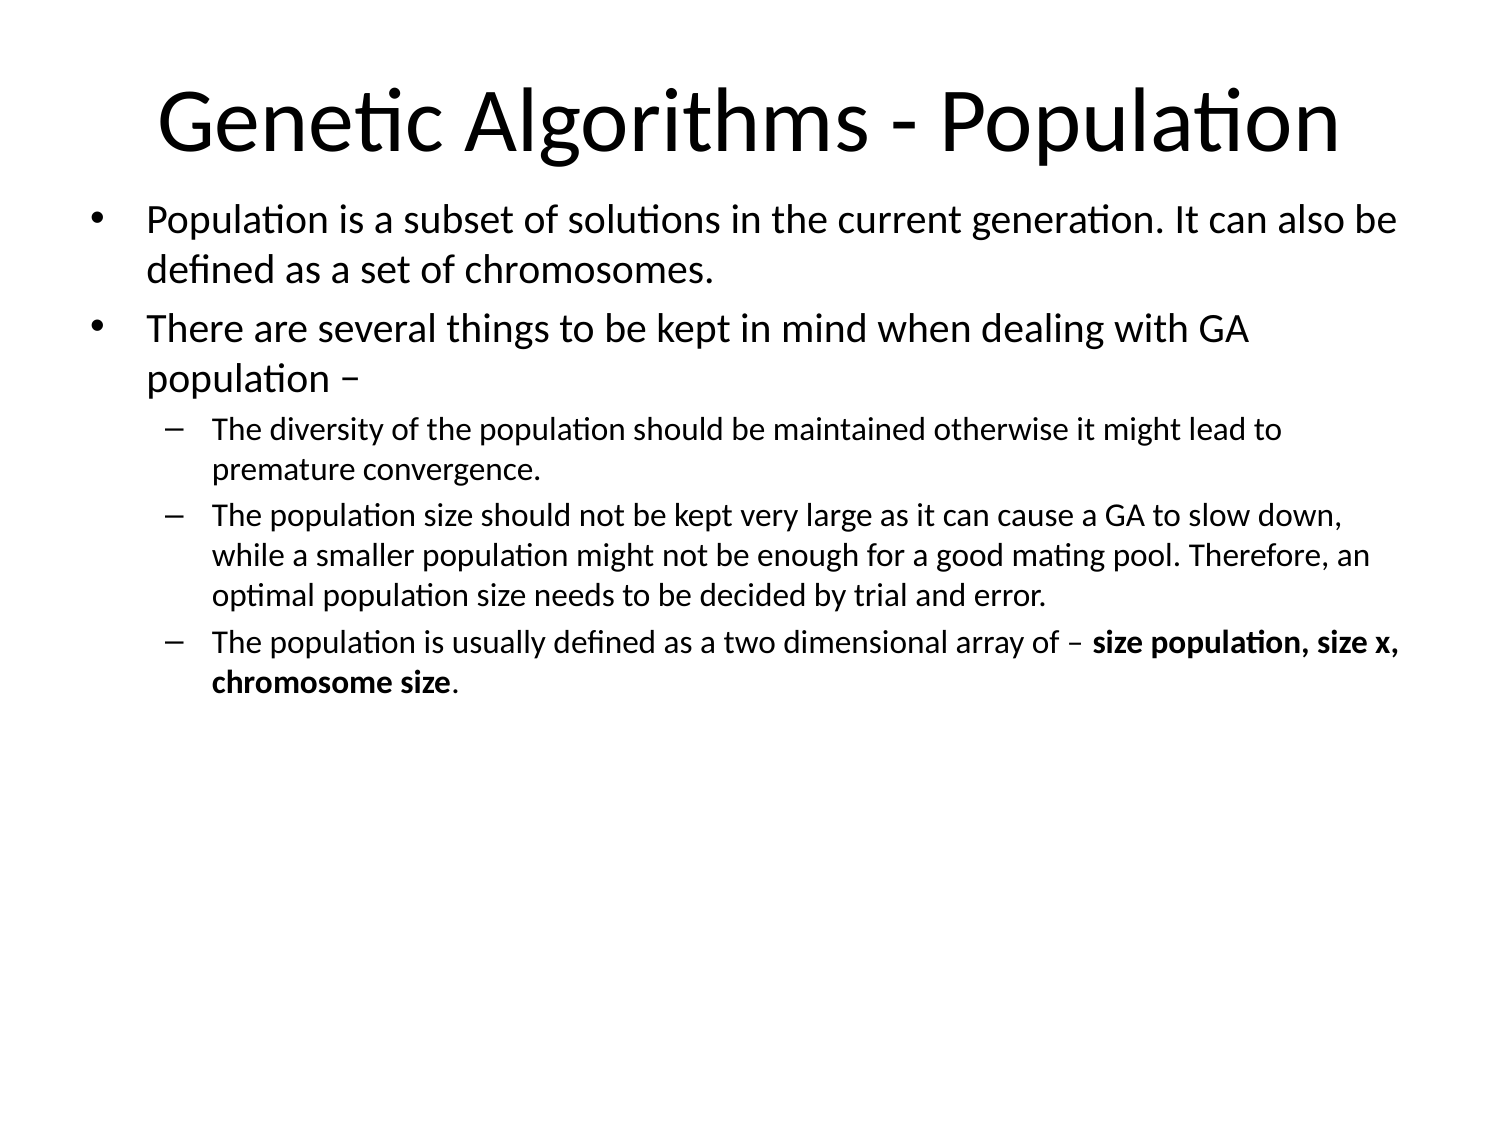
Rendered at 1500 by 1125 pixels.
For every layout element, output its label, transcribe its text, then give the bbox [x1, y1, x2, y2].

title Genetic Algorithms - Population [75, 45, 1425, 184]
list Population is a subset of solutions in the current generation. It can also be defined as a set of chromosomes. There are several things to be kept in mind when dealing with GA population − The diversity of the population should be maintained otherwise it might lead to premature convergence. The population size should not be kept very large as it can cause a GA to slow down, while a smaller population might not be enough for a good mating pool. Therefore, an optimal population size needs to be decided by trial and error. The population is usually defined as a two dimensional array of – size population, size x, chromosome size. [75, 184, 1425, 1005]
